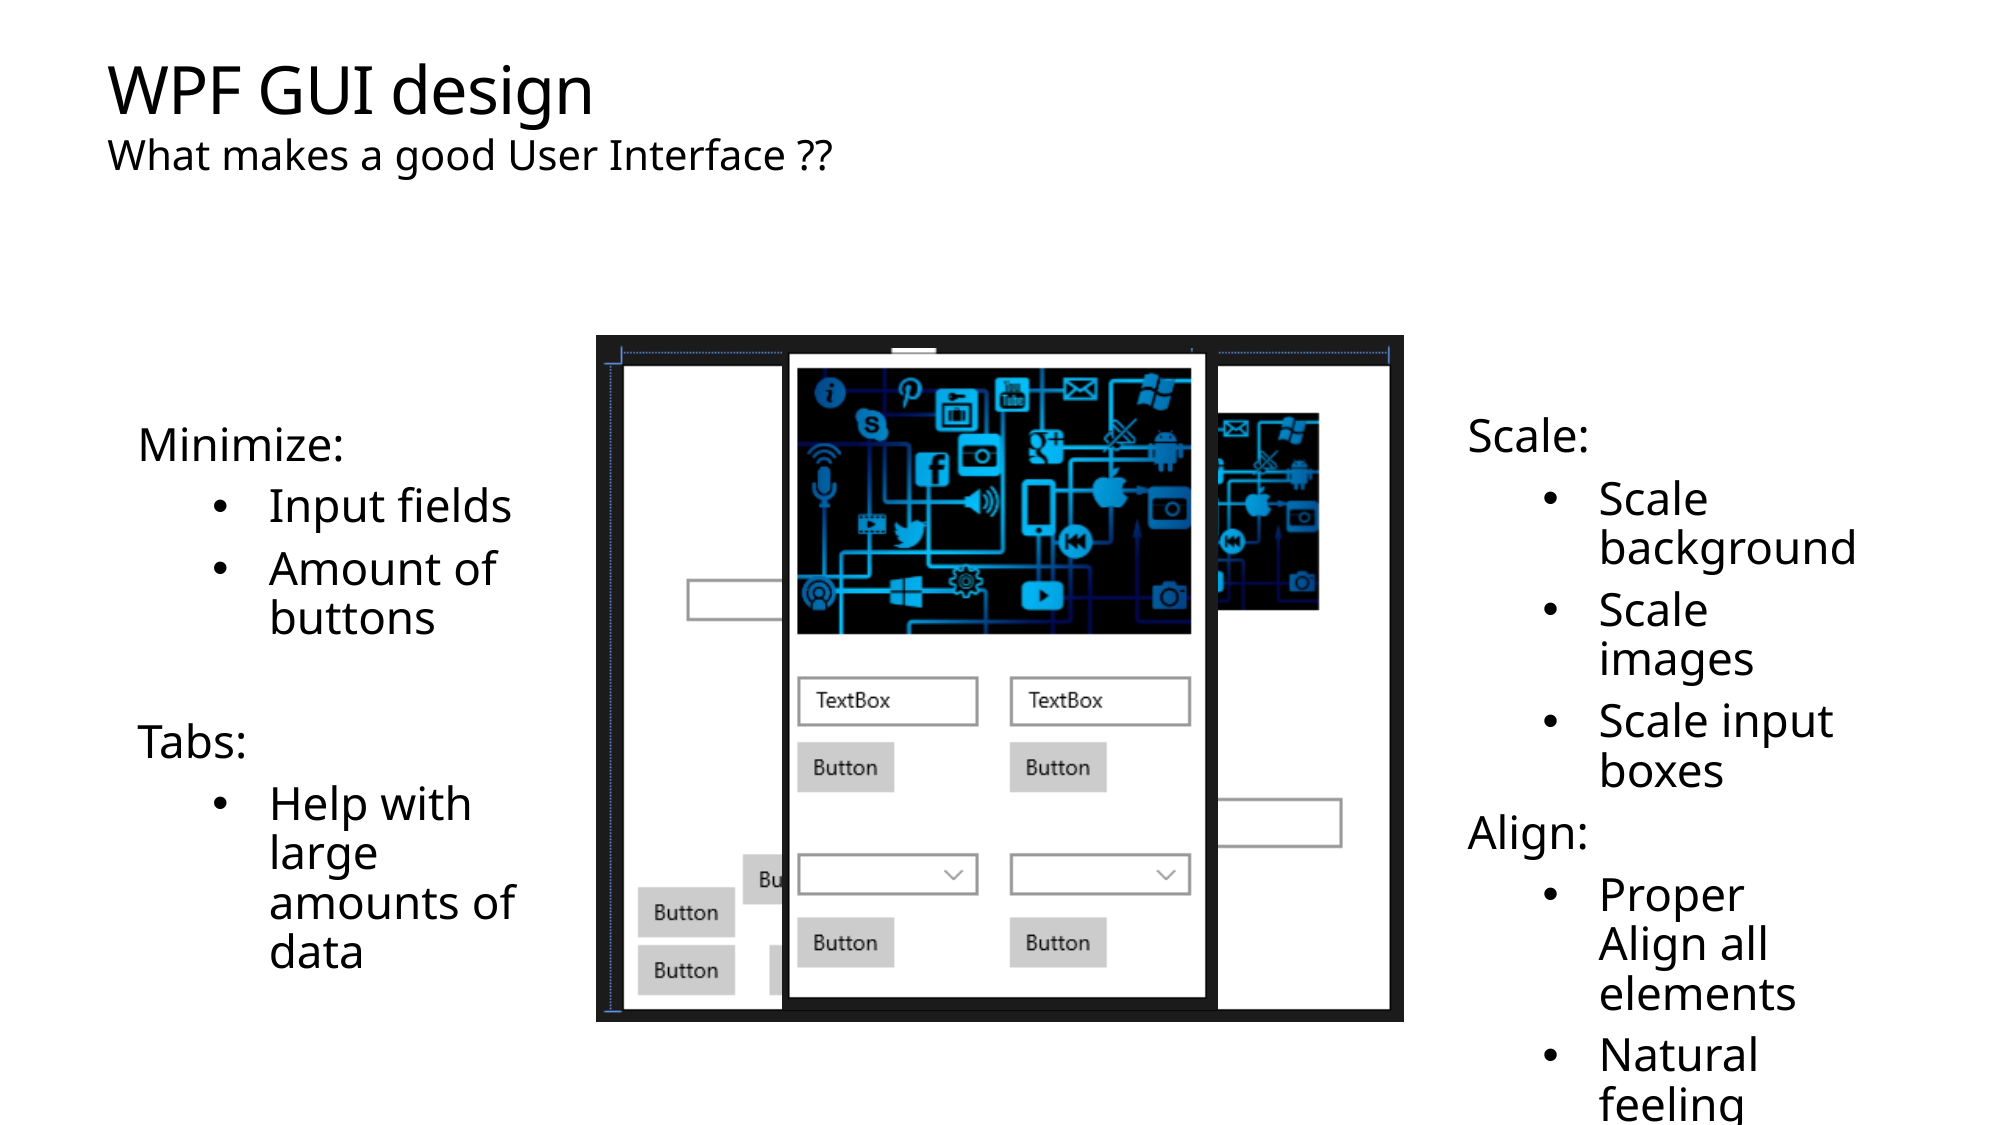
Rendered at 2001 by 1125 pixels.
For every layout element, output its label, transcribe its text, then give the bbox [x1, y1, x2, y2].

subtitle What makes a good User Interface ?? [107, 128, 1893, 205]
title WPF GUI design [107, 52, 1893, 128]
text_box Scale: Scale background Scale images Scale input boxes Align: Proper Align all elements Natural feeling [1437, 389, 1893, 1125]
picture [596, 335, 1404, 1022]
text_box Minimize: Input fields Amount of buttons Tabs: Help with large amounts of data [107, 397, 597, 1065]
